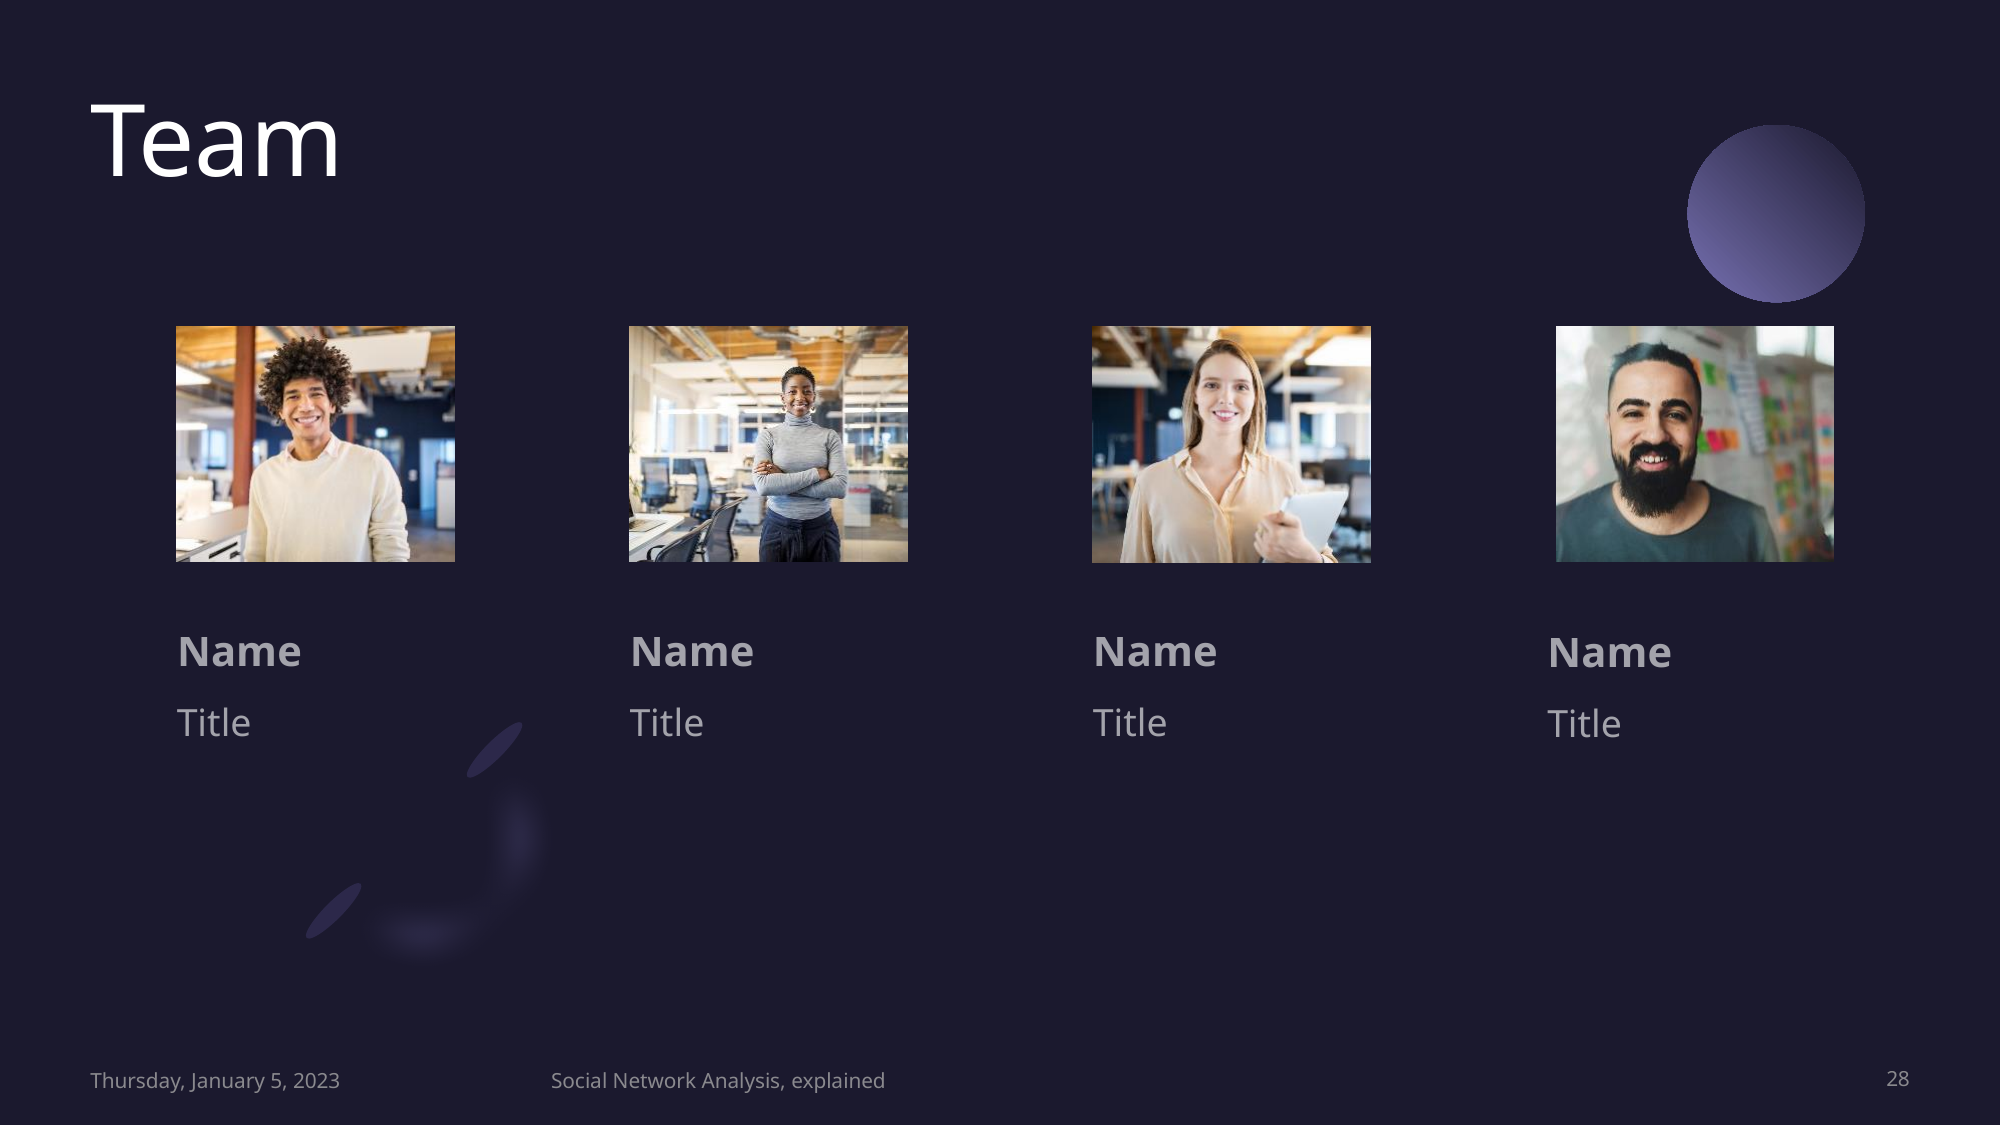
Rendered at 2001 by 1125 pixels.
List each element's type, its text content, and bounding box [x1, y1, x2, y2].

list Title [176, 694, 458, 800]
footer Social Network Analysis, explained [551, 1067, 1598, 1093]
list Name [629, 620, 911, 681]
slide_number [90, 1067, 522, 1093]
list Title [1092, 694, 1374, 800]
picture [629, 326, 908, 563]
picture [1556, 326, 1834, 563]
picture [176, 326, 455, 563]
picture [1092, 326, 1371, 563]
list Name [1547, 621, 1829, 682]
list Title [1547, 695, 1828, 800]
slide_number 28 [1632, 1067, 1910, 1093]
list Name [177, 620, 458, 681]
list Title [629, 694, 911, 800]
title Team [90, 90, 1449, 296]
list Name [1092, 620, 1374, 681]
